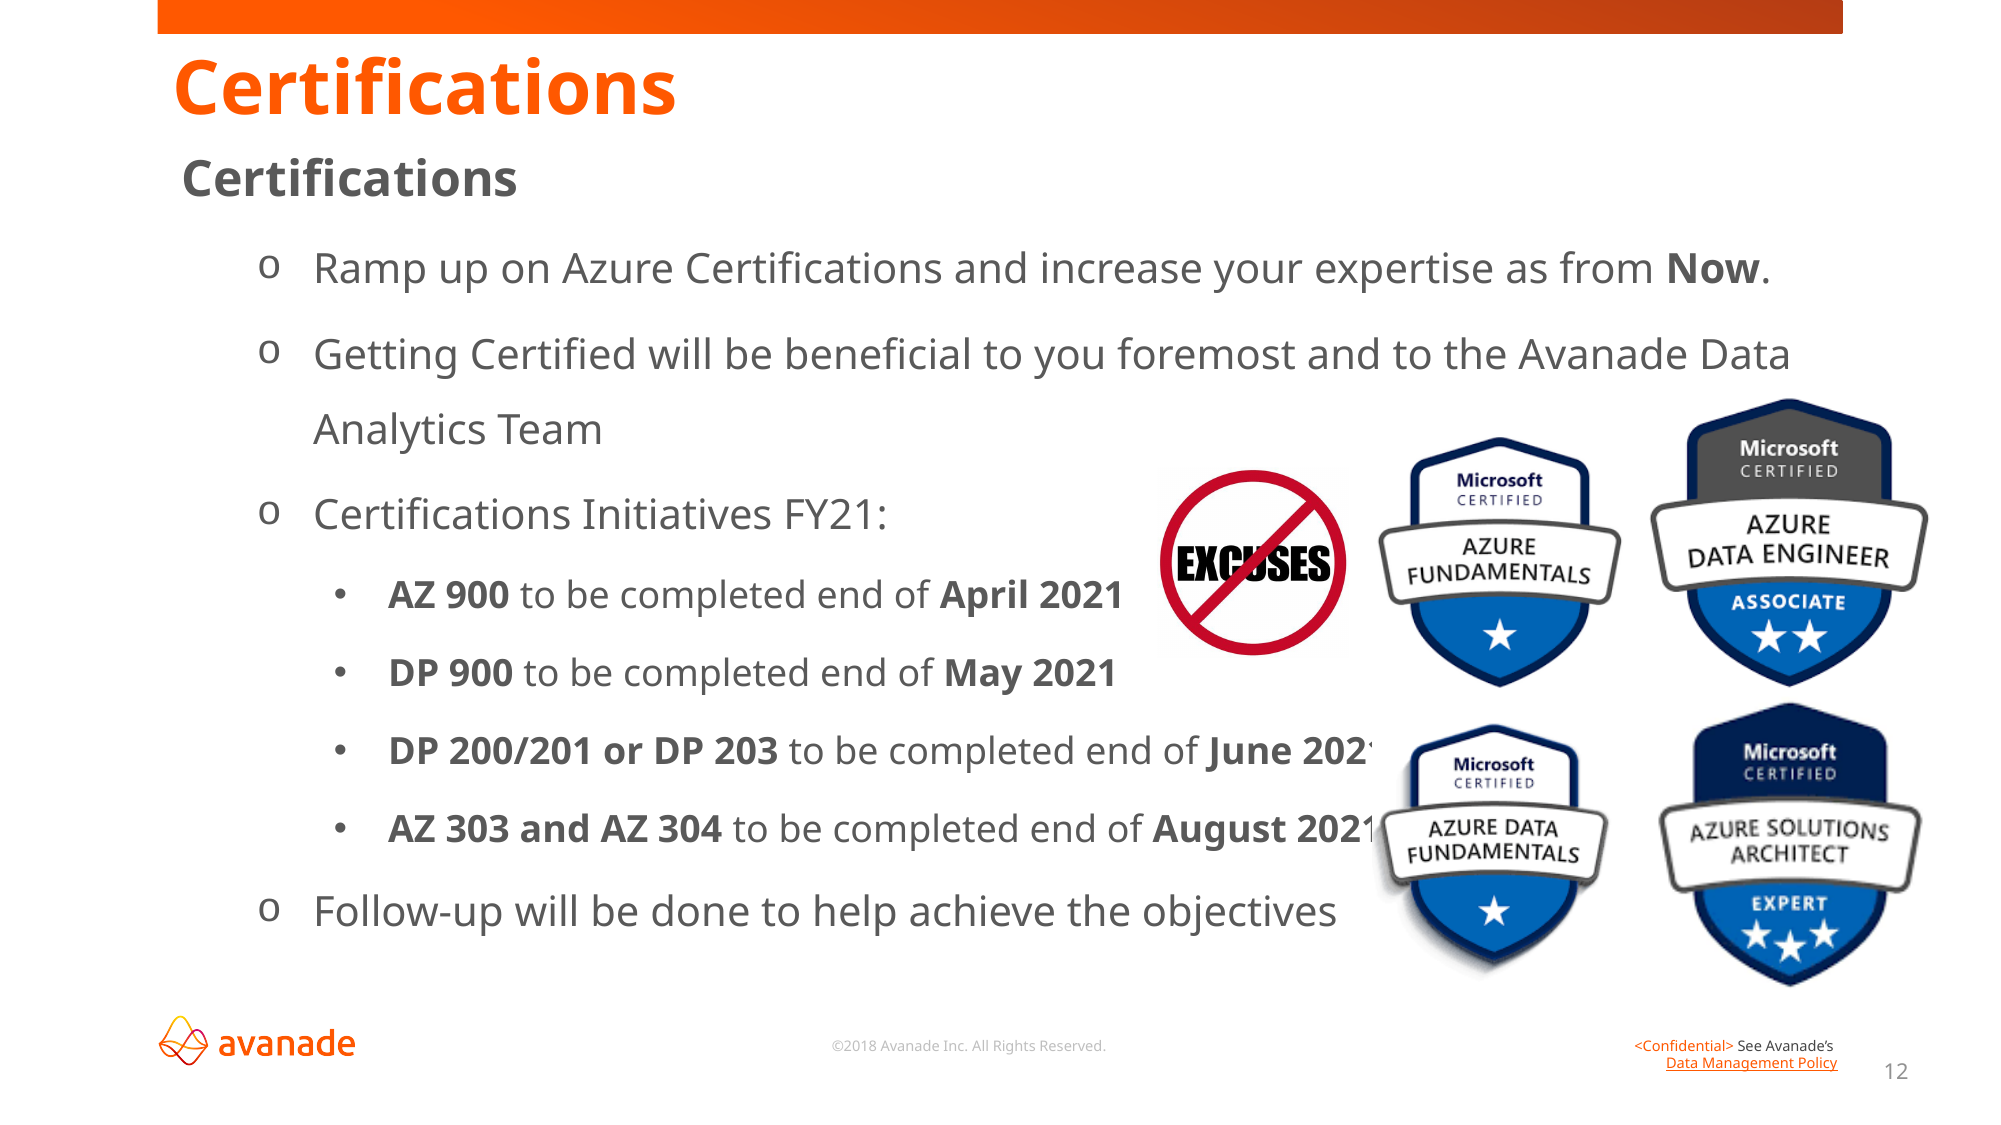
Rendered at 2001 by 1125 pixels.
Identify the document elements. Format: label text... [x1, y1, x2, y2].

slide_number 12 [1842, 1042, 1924, 1103]
list Certifications Ramp up on Azure Certifications and increase your expertise as from Now. Getting Certified will be beneficial to you foremost and to the Avanade Data Analytics Team Certifications Initiatives FY21: AZ 900 to be completed end of April 2021 DP 900 to be completed end of May 2021 DP 200/201 or DP 203 to be completed end of June 2021 AZ 303 and AZ 304 to be completed end of August 2021 Follow-up will be done to help achieve the objectives [129, 145, 1843, 905]
title Certifications [157, 42, 1804, 145]
picture [1643, 396, 1937, 1004]
picture [1371, 698, 1630, 1004]
picture [1157, 466, 1350, 659]
picture [1372, 435, 1628, 690]
picture [138, 995, 384, 1086]
